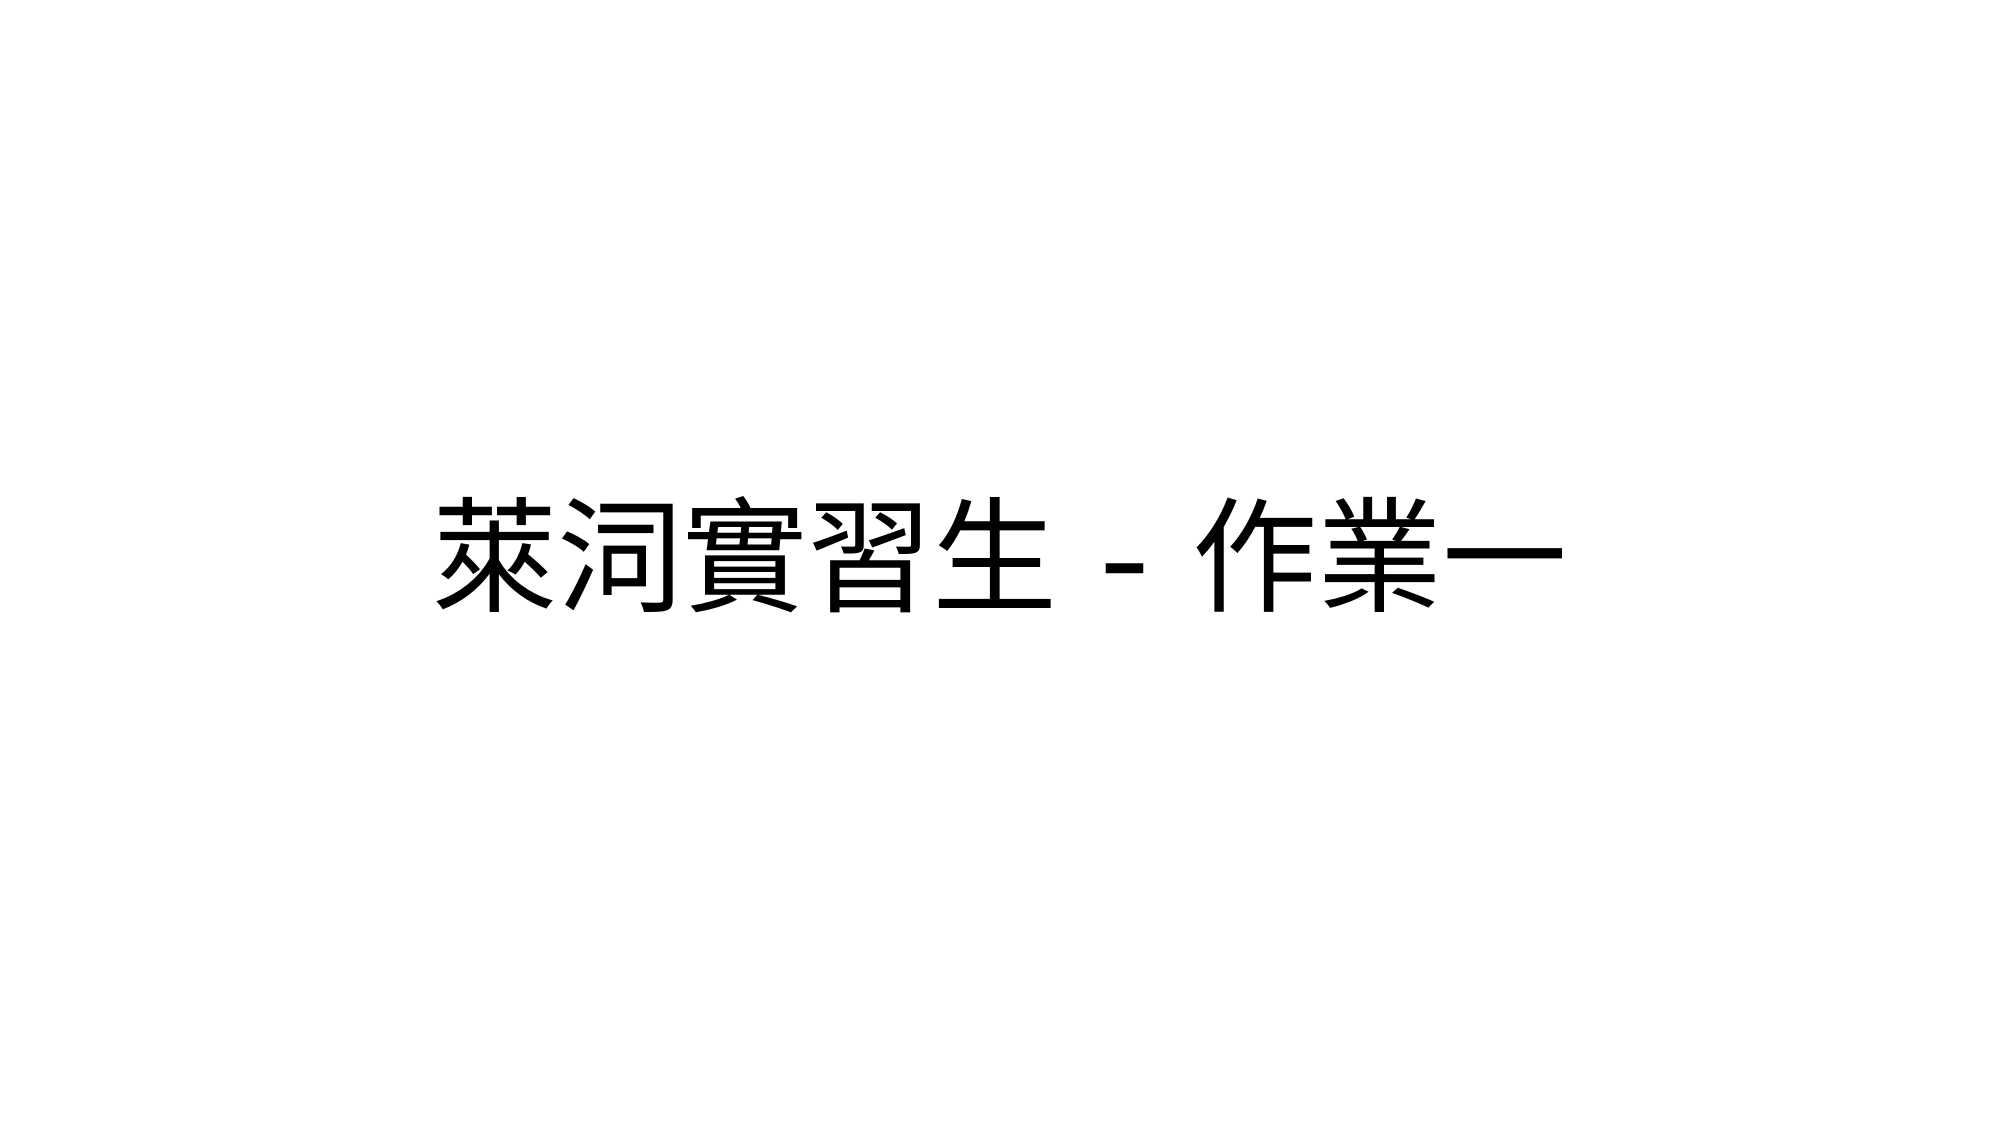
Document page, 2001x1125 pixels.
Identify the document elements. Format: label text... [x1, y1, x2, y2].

title 萊泀實習生-作業一 [249, 487, 1750, 638]
